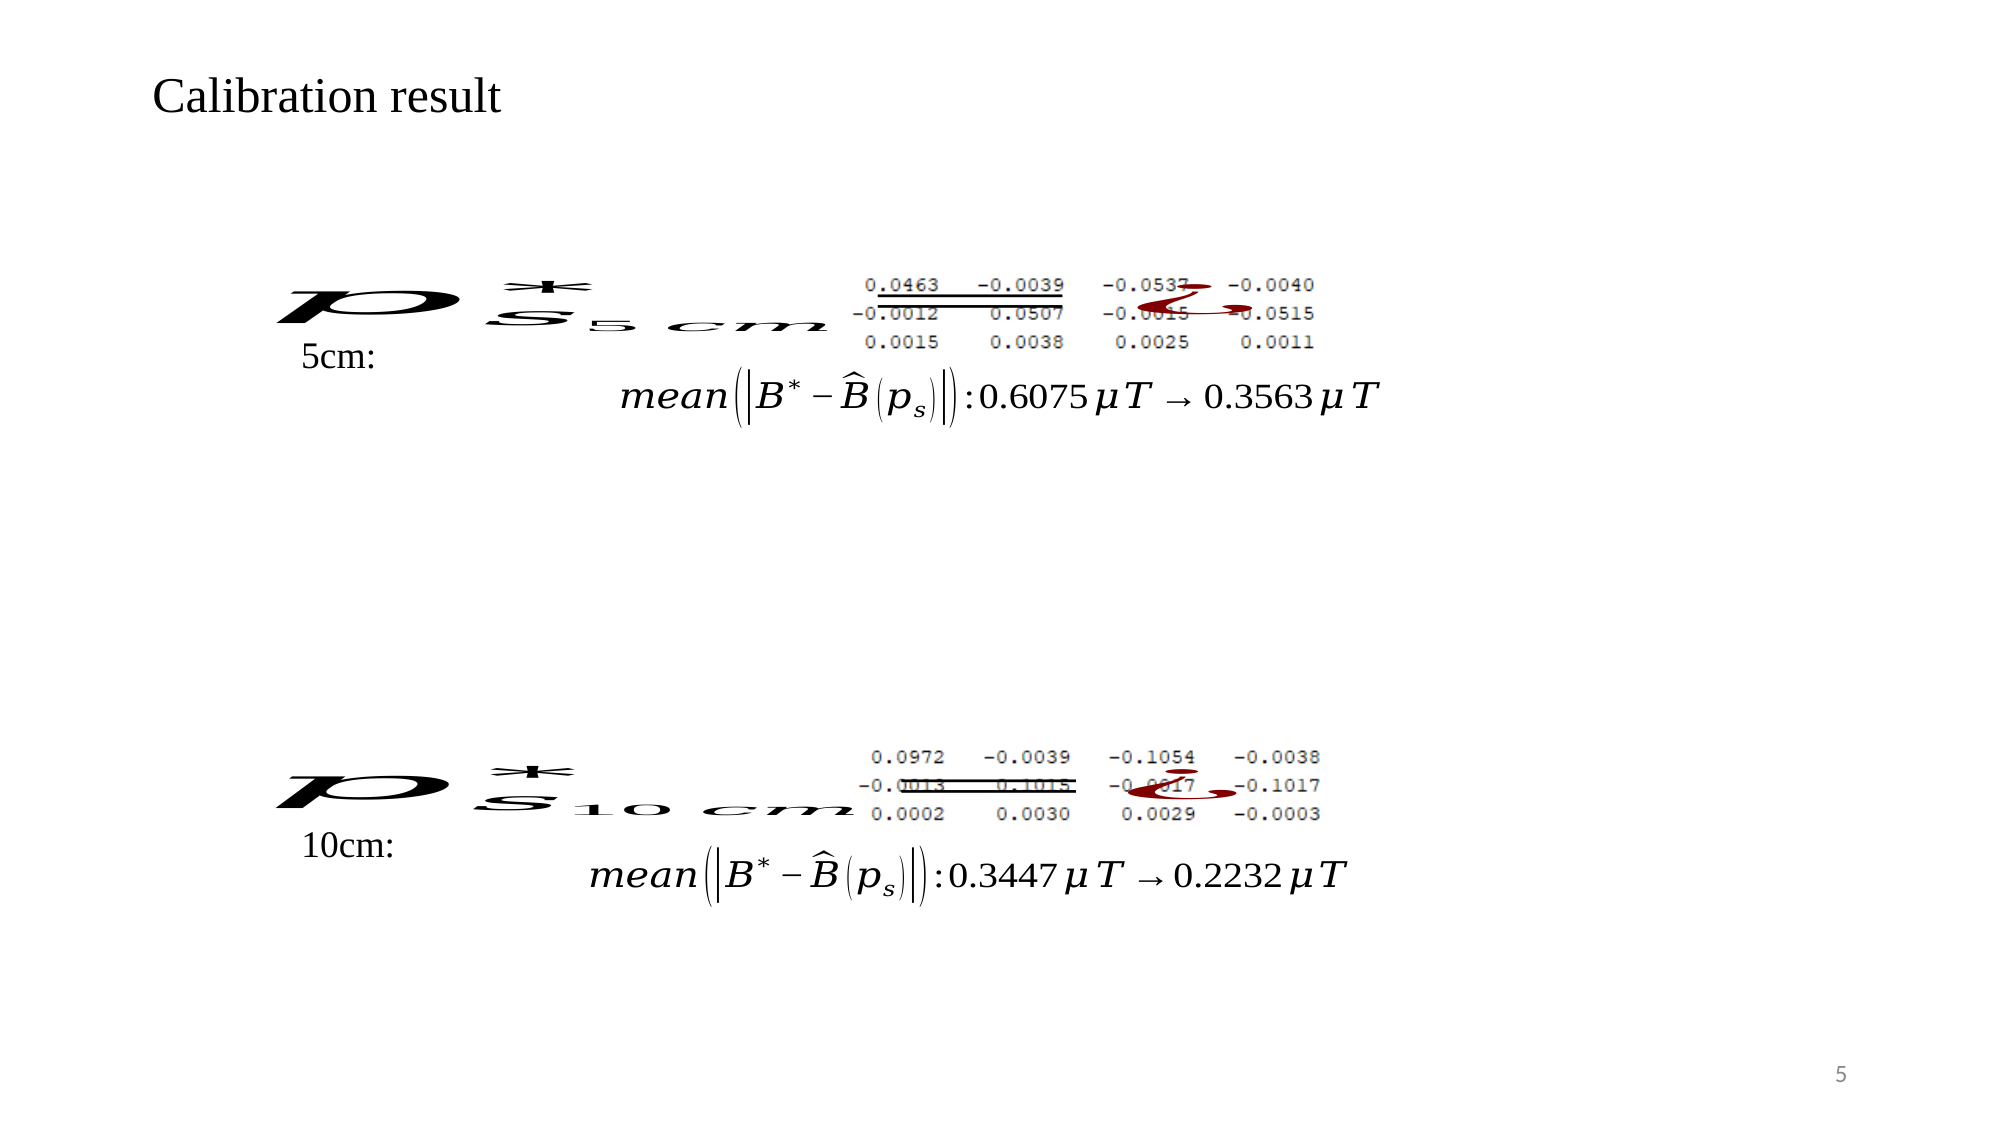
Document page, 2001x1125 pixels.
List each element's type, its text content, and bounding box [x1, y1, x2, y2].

picture [841, 732, 1351, 844]
text_box 10cm: [286, 812, 411, 873]
text_box 5cm: [286, 323, 392, 384]
picture [841, 266, 1334, 366]
title Calibration result [137, 59, 1863, 134]
slide_number 5 [1412, 1042, 1863, 1103]
